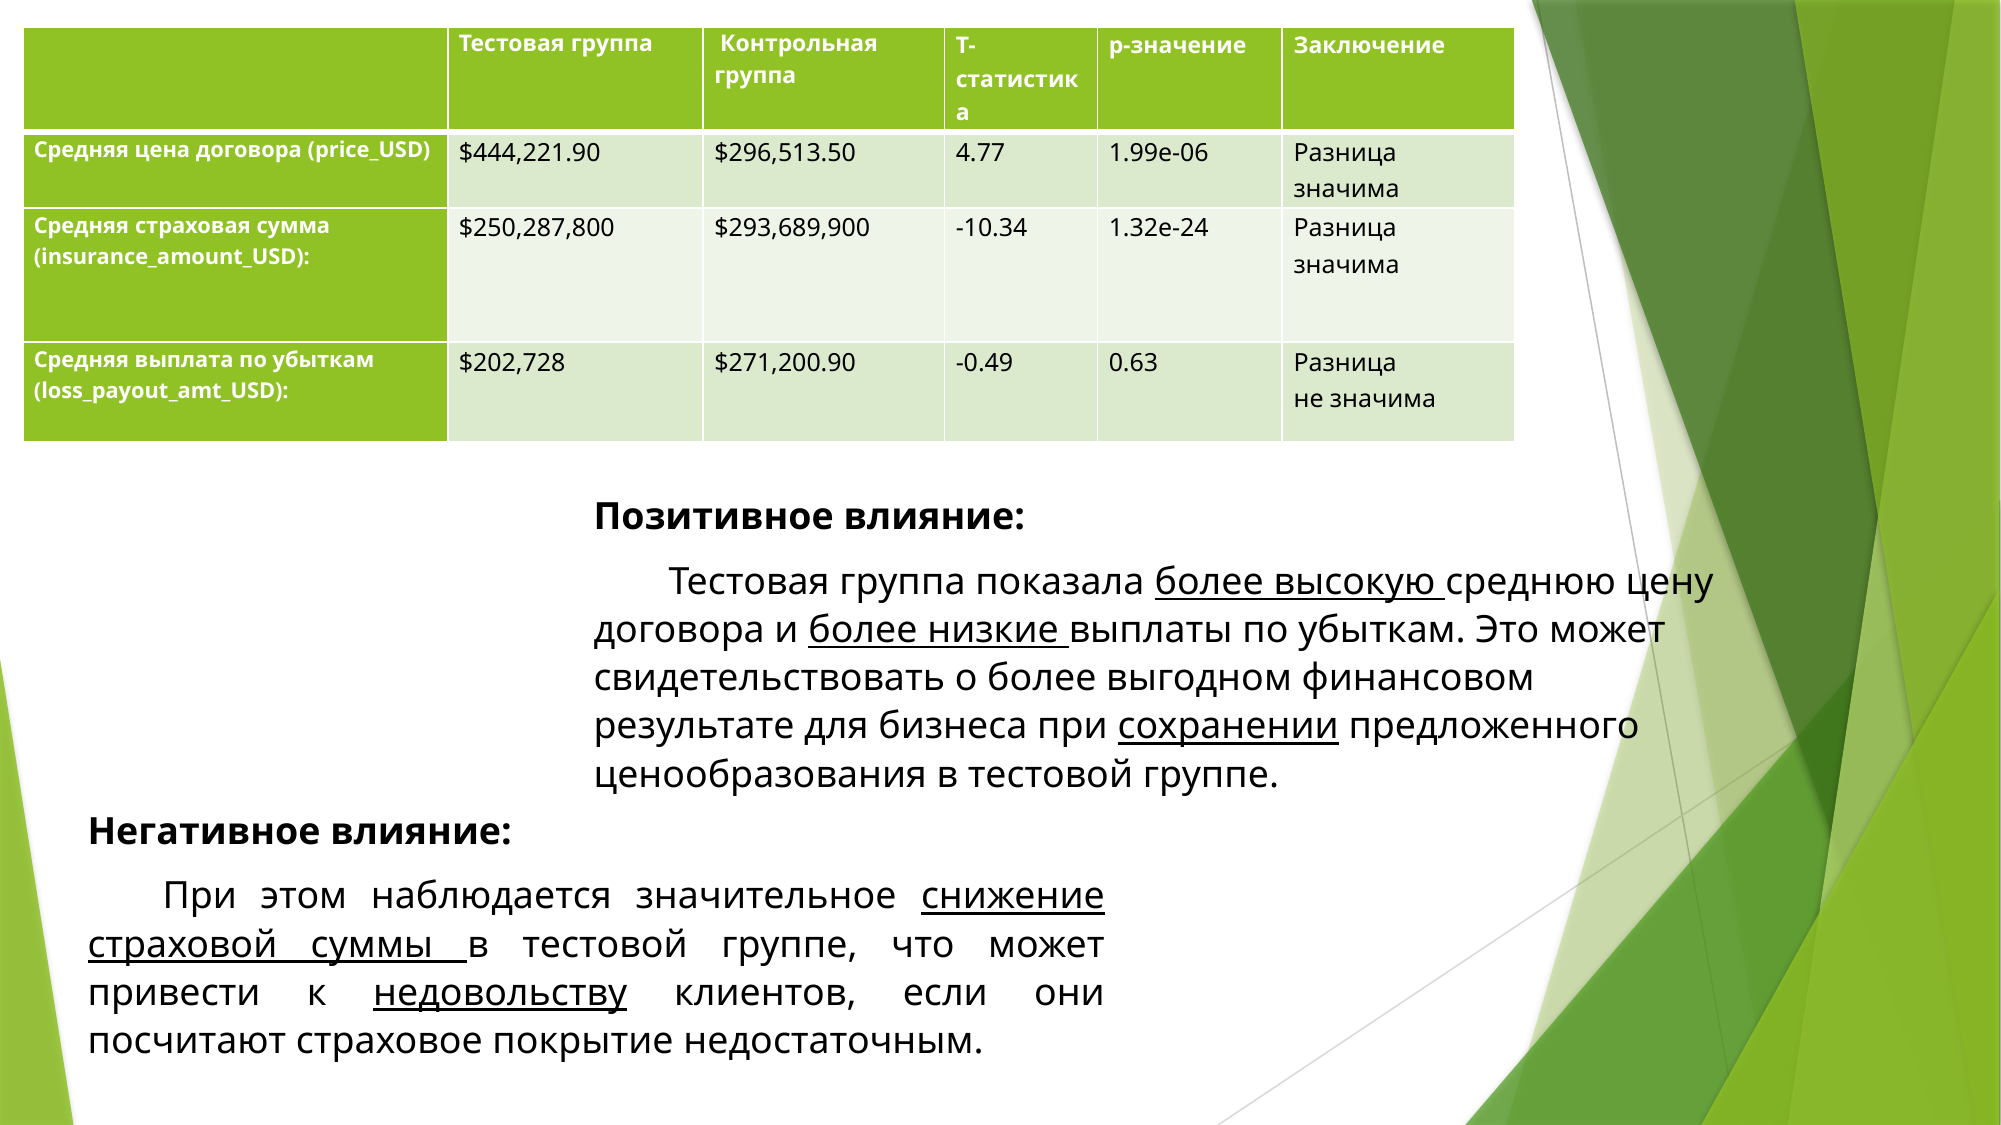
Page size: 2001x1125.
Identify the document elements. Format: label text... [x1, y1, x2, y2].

table_cell $271,200.90 [704, 343, 944, 441]
table_cell -10.34 [945, 209, 1097, 341]
table_cell $296,513.50 [704, 135, 944, 207]
table_cell Средняя страховая сумма (insurance_amount_USD): [24, 209, 447, 341]
table_cell $202,728 [449, 343, 702, 441]
table_cell Разница значима [1283, 209, 1514, 341]
table_cell $293,689,900 [704, 209, 944, 341]
table_header Заключение [1283, 28, 1514, 129]
table_cell 4.77 [945, 135, 1097, 207]
table_cell -0.49 [945, 343, 1097, 441]
table_cell Разница значима [1283, 135, 1514, 207]
table_cell Средняя выплата по убыткам (loss_payout_amt_USD): [24, 343, 447, 441]
table_header Тестовая группа [449, 28, 702, 129]
table_cell 0.63 [1098, 343, 1281, 441]
table_header [24, 28, 447, 129]
table_cell Средняя цена договора (price_USD) [24, 135, 447, 207]
table_cell 1.99e-06 [1098, 135, 1281, 207]
text_box Негативное влияние: При этом наблюдается значительное снижение страховой суммы в тестовой группе, что может привести к недовольству клиентов, если они посчитают страховое покрытие недостаточным. [72, 796, 1120, 1069]
table_header Контрольная группа [704, 28, 944, 129]
table_cell $250,287,800 [449, 209, 702, 341]
table_cell $444,221.90 [449, 135, 702, 207]
table_cell 1.32e-24 [1098, 209, 1281, 341]
table_header p-значение [1098, 28, 1281, 129]
text_box Позитивное влияние: Тестовая группа показала более высокую среднюю цену договора и более низкие выплаты по убыткам. Это может свидетельствовать о более выгодном финансовом результате для бизнеса при сохранении предложенного ценообразования в тестовой группе. [578, 481, 1757, 802]
table_cell Разница не значима [1283, 343, 1514, 441]
table_header T-статистика [945, 28, 1097, 129]
